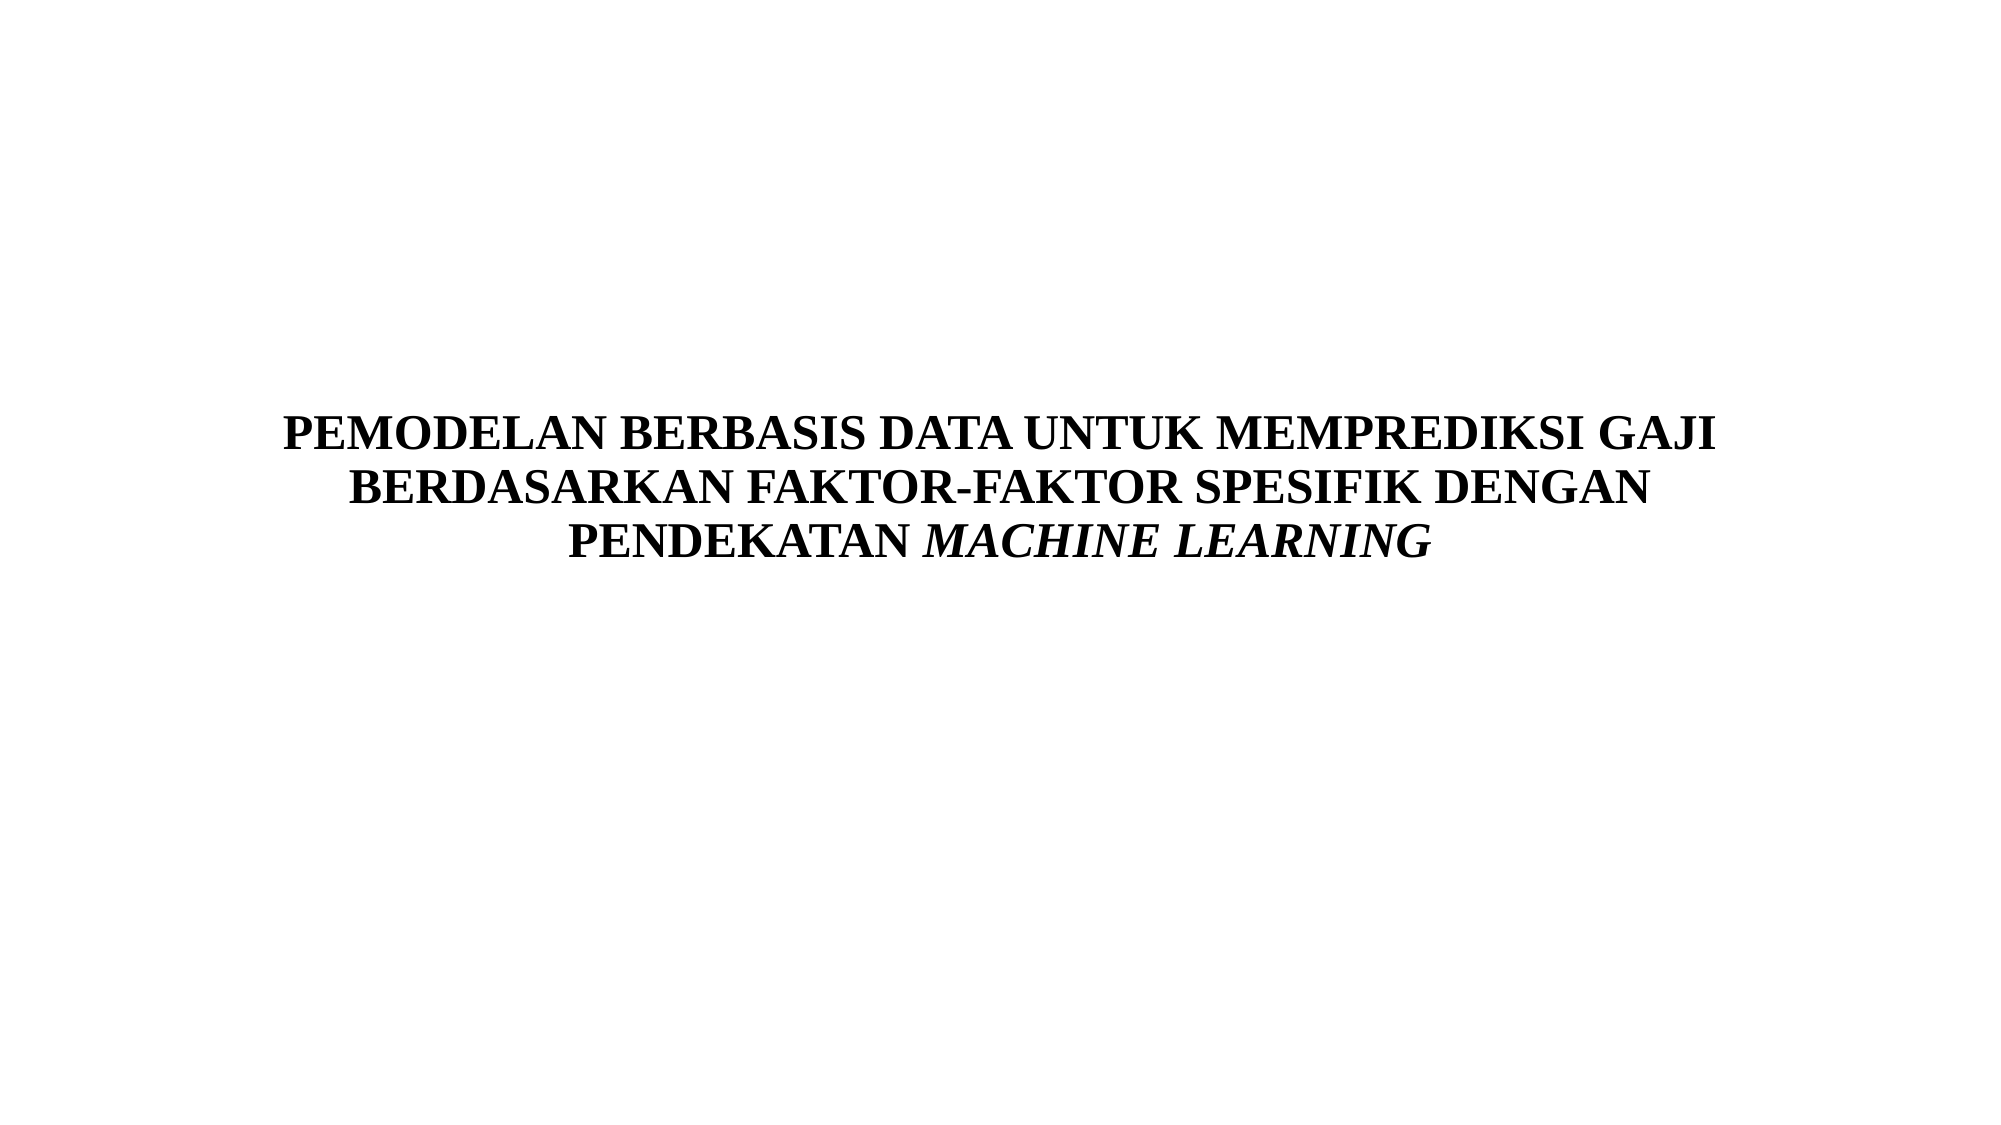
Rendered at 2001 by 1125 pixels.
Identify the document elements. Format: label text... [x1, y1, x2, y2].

title PEMODELAN BERBASIS DATA UNTUK MEMPREDIKSI GAJI BERDASARKAN FAKTOR-FAKTOR SPESIFIK DENGAN PENDEKATAN MACHINE LEARNING [249, 184, 1750, 576]
